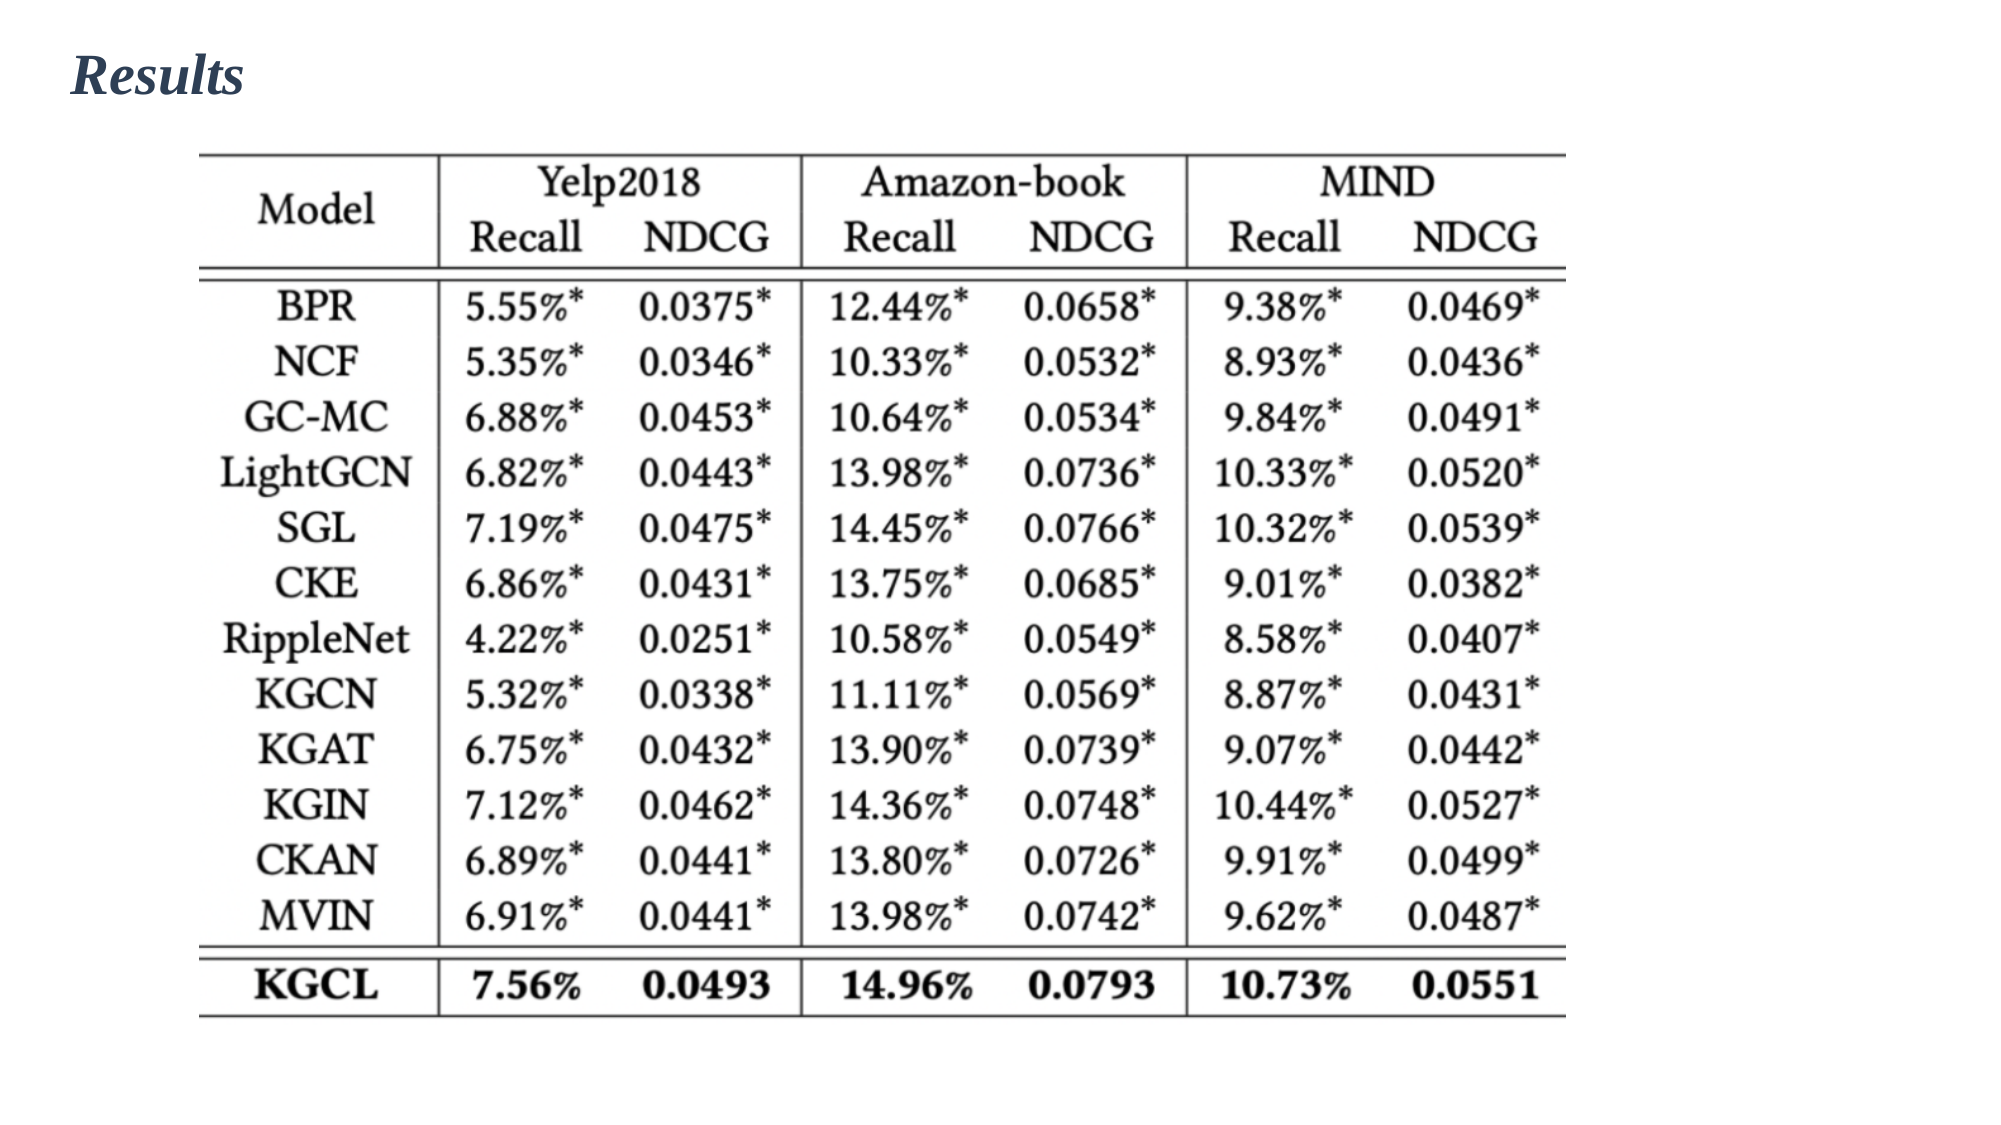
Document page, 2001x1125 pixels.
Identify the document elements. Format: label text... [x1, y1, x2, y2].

text_box Results [56, 28, 1586, 114]
picture [199, 125, 1566, 1046]
